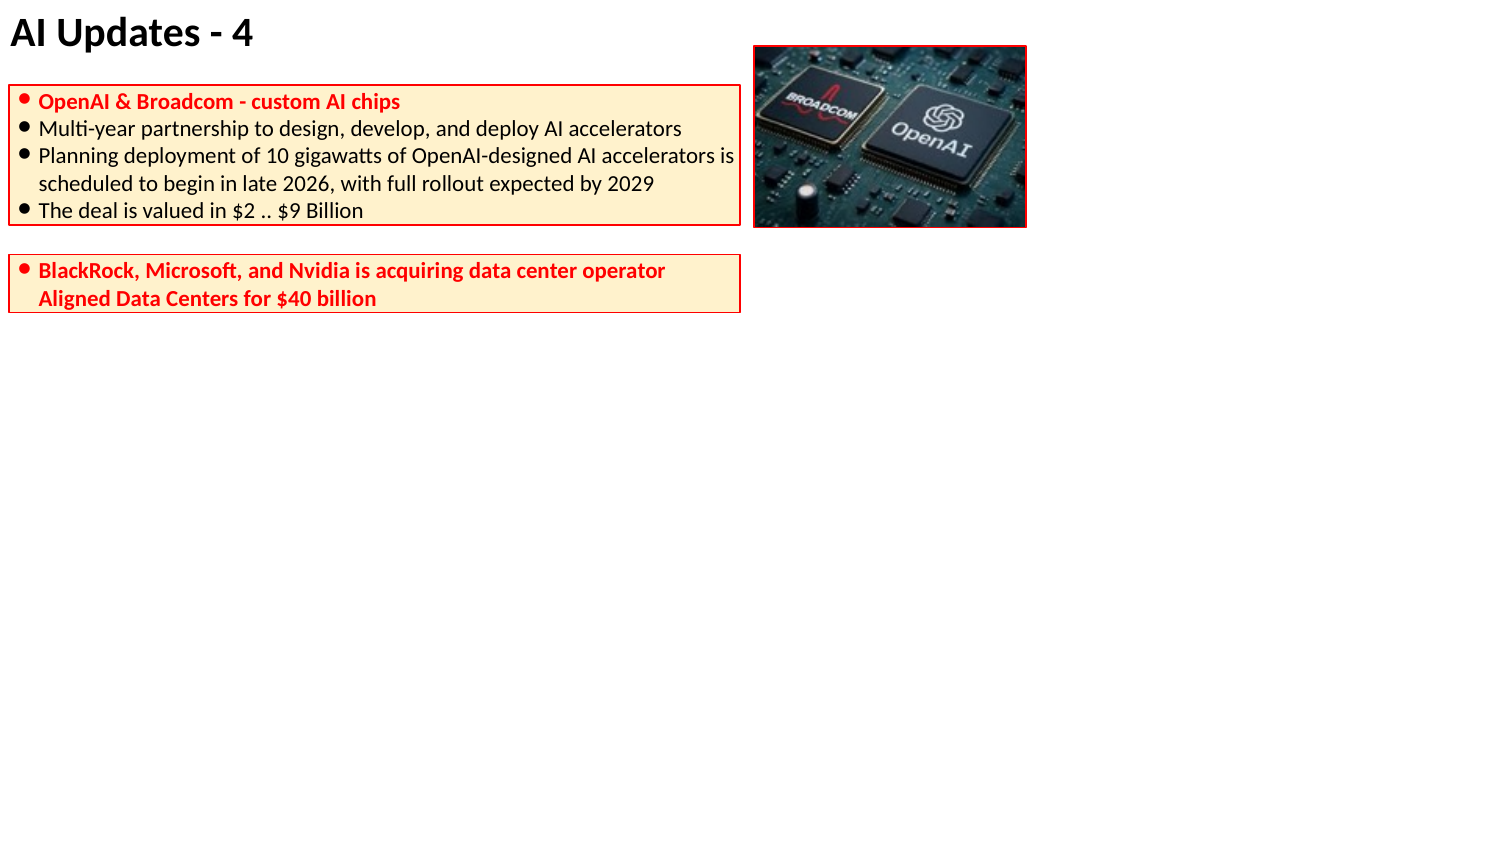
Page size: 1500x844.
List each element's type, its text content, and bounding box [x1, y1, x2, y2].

picture [754, 46, 1026, 227]
text_box AI Updates - 4 [9, 3, 319, 57]
text_box OpenAI & Broadcom - custom AI chips Multi-year partnership to design, develop, and deploy AI accelerators Planning deployment of 10 gigawatts of OpenAI-designed AI accelerators is scheduled to begin in late 2026, with full rollout expected by 2029 The deal is valued in $2 .. $9 Billion [9, 84, 741, 225]
text_box BlackRock, Microsoft, and Nvidia is acquiring data center operator Aligned Data Centers for $40 billion [9, 254, 741, 313]
